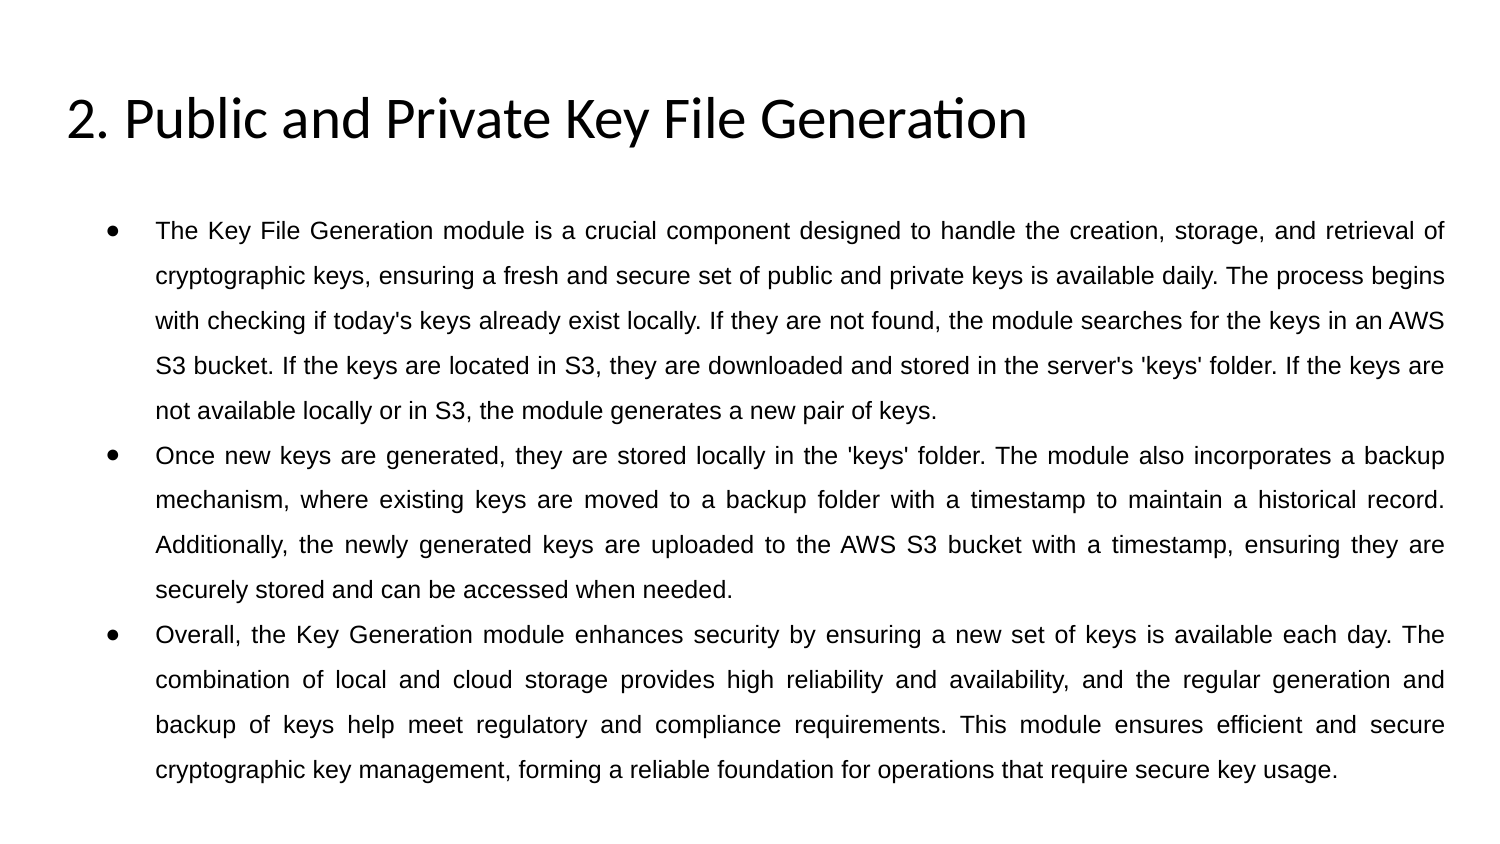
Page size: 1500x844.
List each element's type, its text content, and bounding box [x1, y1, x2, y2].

list The Key File Generation module is a crucial component designed to handle the creation, storage, and retrieval of cryptographic keys, ensuring a fresh and secure set of public and private keys is available daily. The process begins with checking if today's keys already exist locally. If they are not found, the module searches for the keys in an AWS S3 bucket. If the keys are located in S3, they are downloaded and stored in the server's 'keys' folder. If the keys are not available locally or in S3, the module generates a new pair of keys. Once new keys are generated, they are stored locally in the 'keys' folder. The module also incorporates a backup mechanism, where existing keys are moved to a backup folder with a timestamp to maintain a historical record. Additionally, the newly generated keys are uploaded to the AWS S3 bucket with a timestamp, ensuring they are securely stored and can be accessed when needed. Overall, the Key Generation module enhances security by ensuring a new set of keys is available each day. The combination of local and cloud storage provides high reliability and availability, and the regular generation and backup of keys help meet regulatory and compliance requirements. This module ensures efficient and secure cryptographic key management, forming a reliable foundation for operations that require secure key usage. [65, 184, 1464, 786]
title 2. Public and Private Key File Generation [51, 72, 1449, 167]
